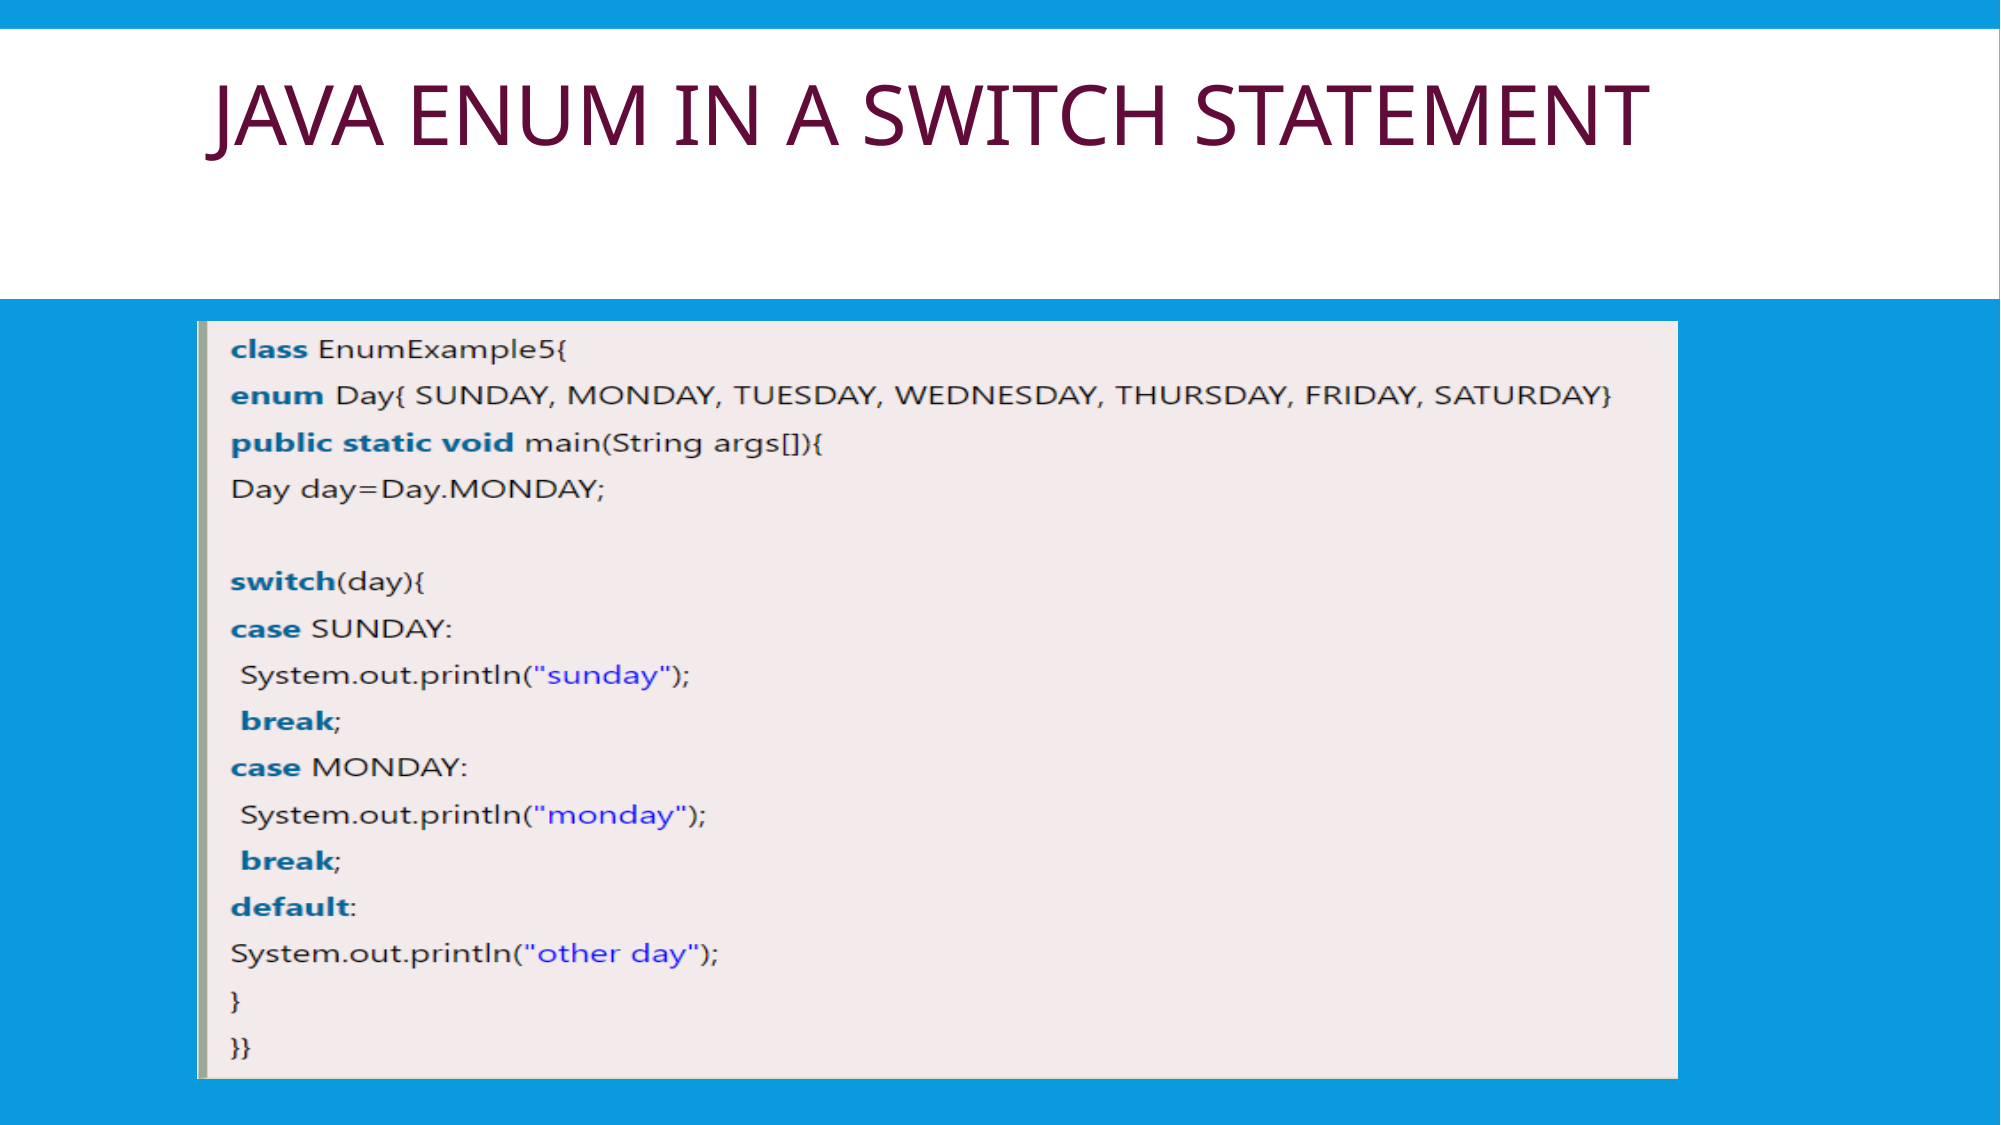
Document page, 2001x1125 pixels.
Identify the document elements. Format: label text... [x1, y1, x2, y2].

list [197, 321, 1678, 1079]
title Java Enum in a switch statement [197, 46, 1803, 295]
